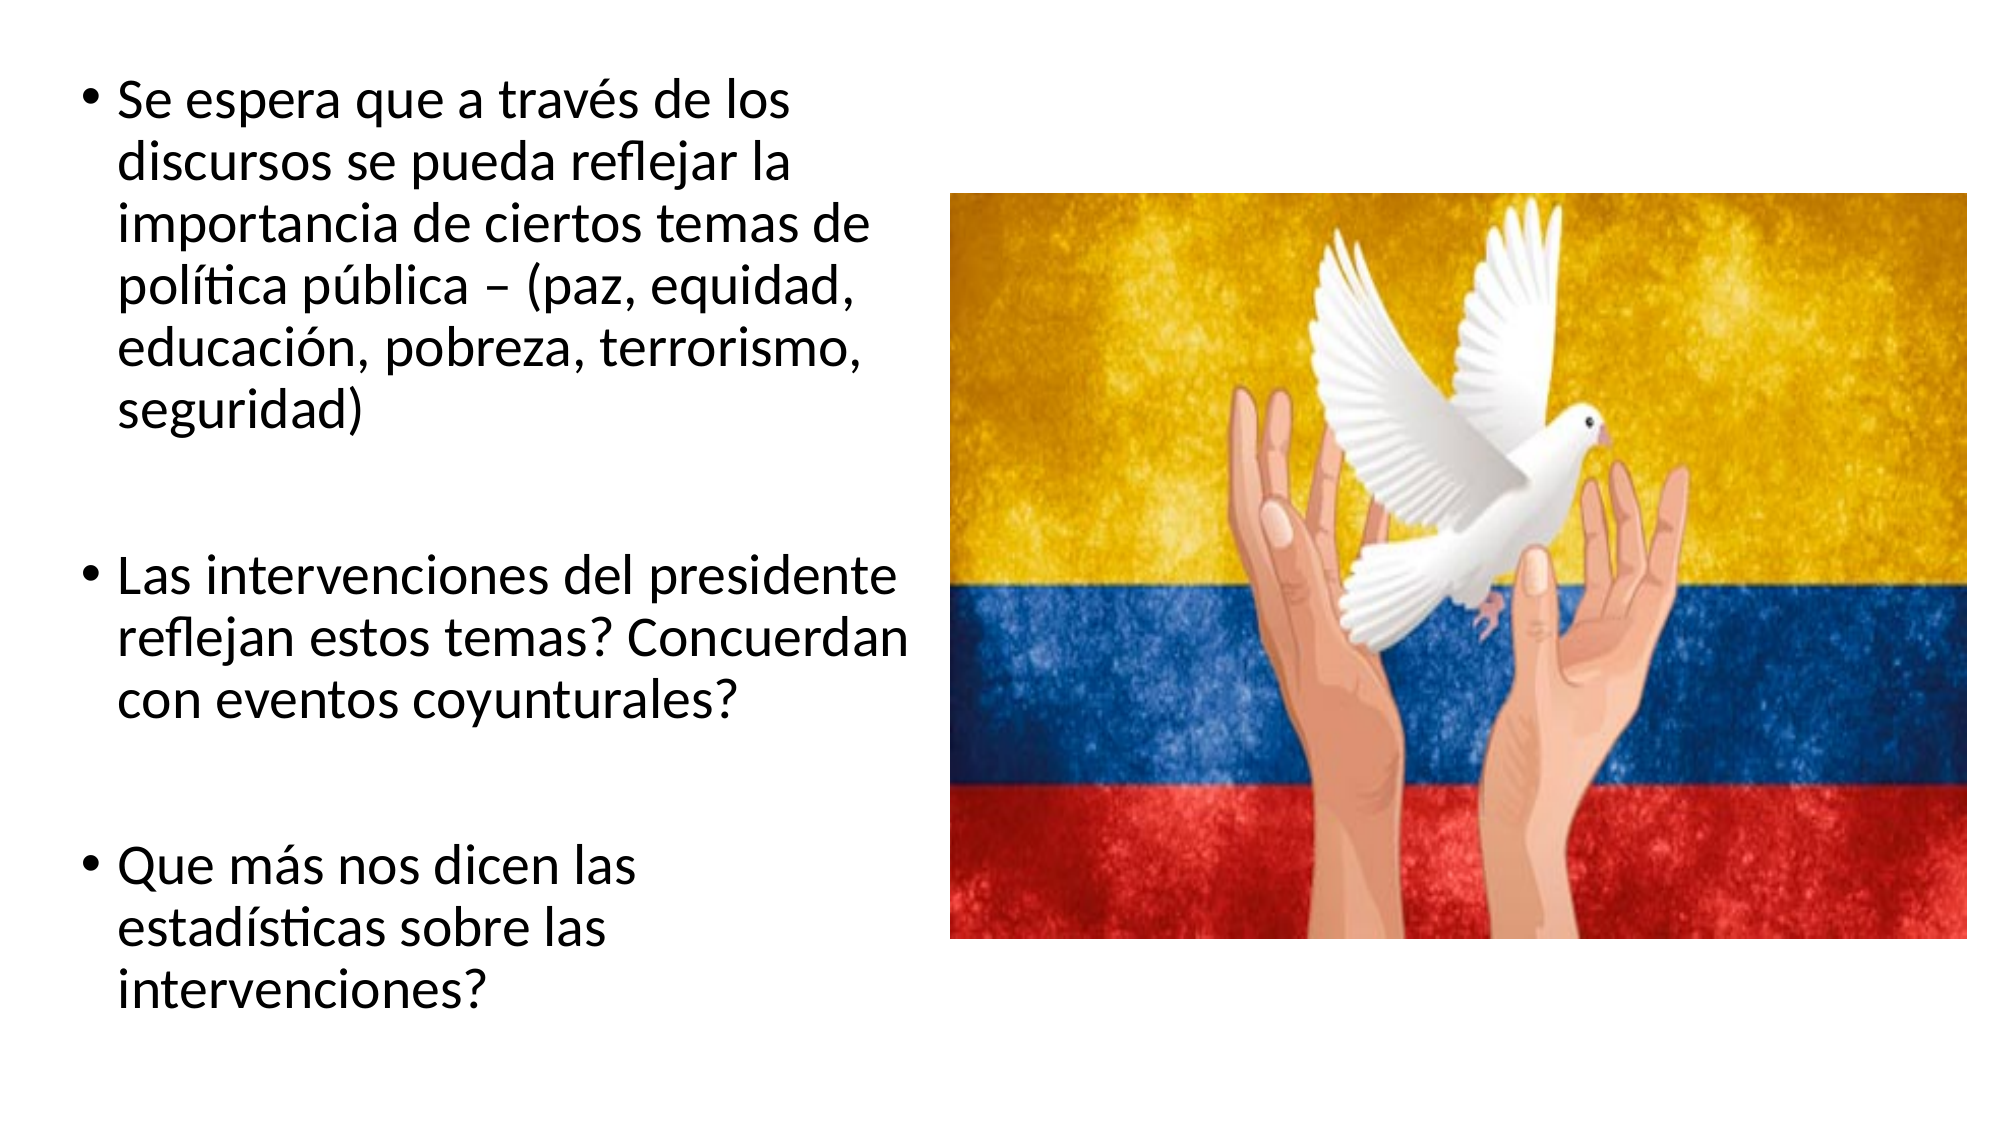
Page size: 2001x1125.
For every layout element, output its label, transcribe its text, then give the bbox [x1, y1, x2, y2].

list Se espera que a través de los discursos se pueda reflejar la importancia de ciertos temas de política pública – (paz, equidad, educación, pobreza, terrorismo, seguridad) Las intervenciones del presidente reflejan estos temas? Concuerdan con eventos coyunturales? Que más nos dicen las estadísticas sobre las intervenciones? [65, 60, 929, 1098]
picture [950, 193, 1967, 940]
